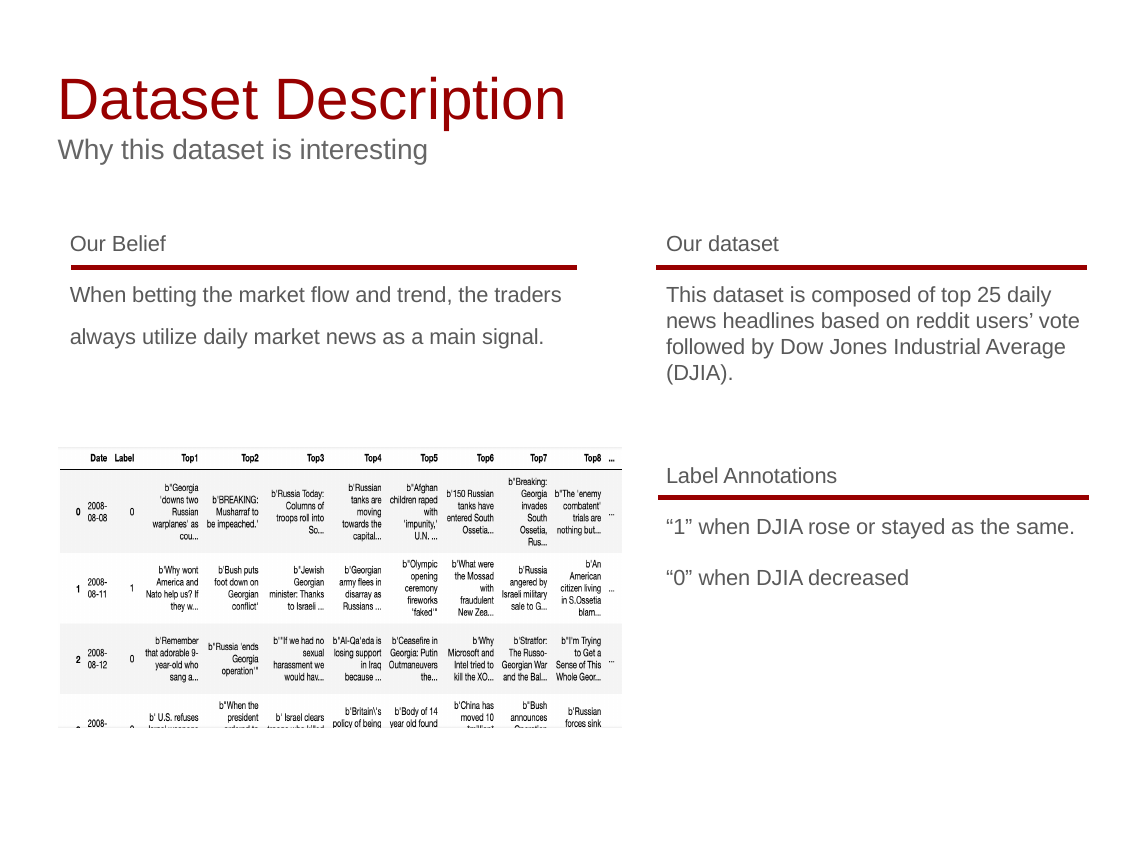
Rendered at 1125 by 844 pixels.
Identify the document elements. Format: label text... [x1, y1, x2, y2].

title Dataset Description Why this dataset is interesting [46, 50, 1095, 159]
text_box Our dataset This dataset is composed of top 25 daily news headlines based on reddit users’ vote followed by Dow Jones Industrial Average (DJIA). Label Annotations “1” when DJIA rose or stayed as the same. “0” when DJIA decreased [654, 217, 1093, 623]
list Our Belief When betting the market flow and trend, the traders always utilize daily market news as a main signal. [58, 218, 590, 381]
picture [58, 447, 623, 729]
